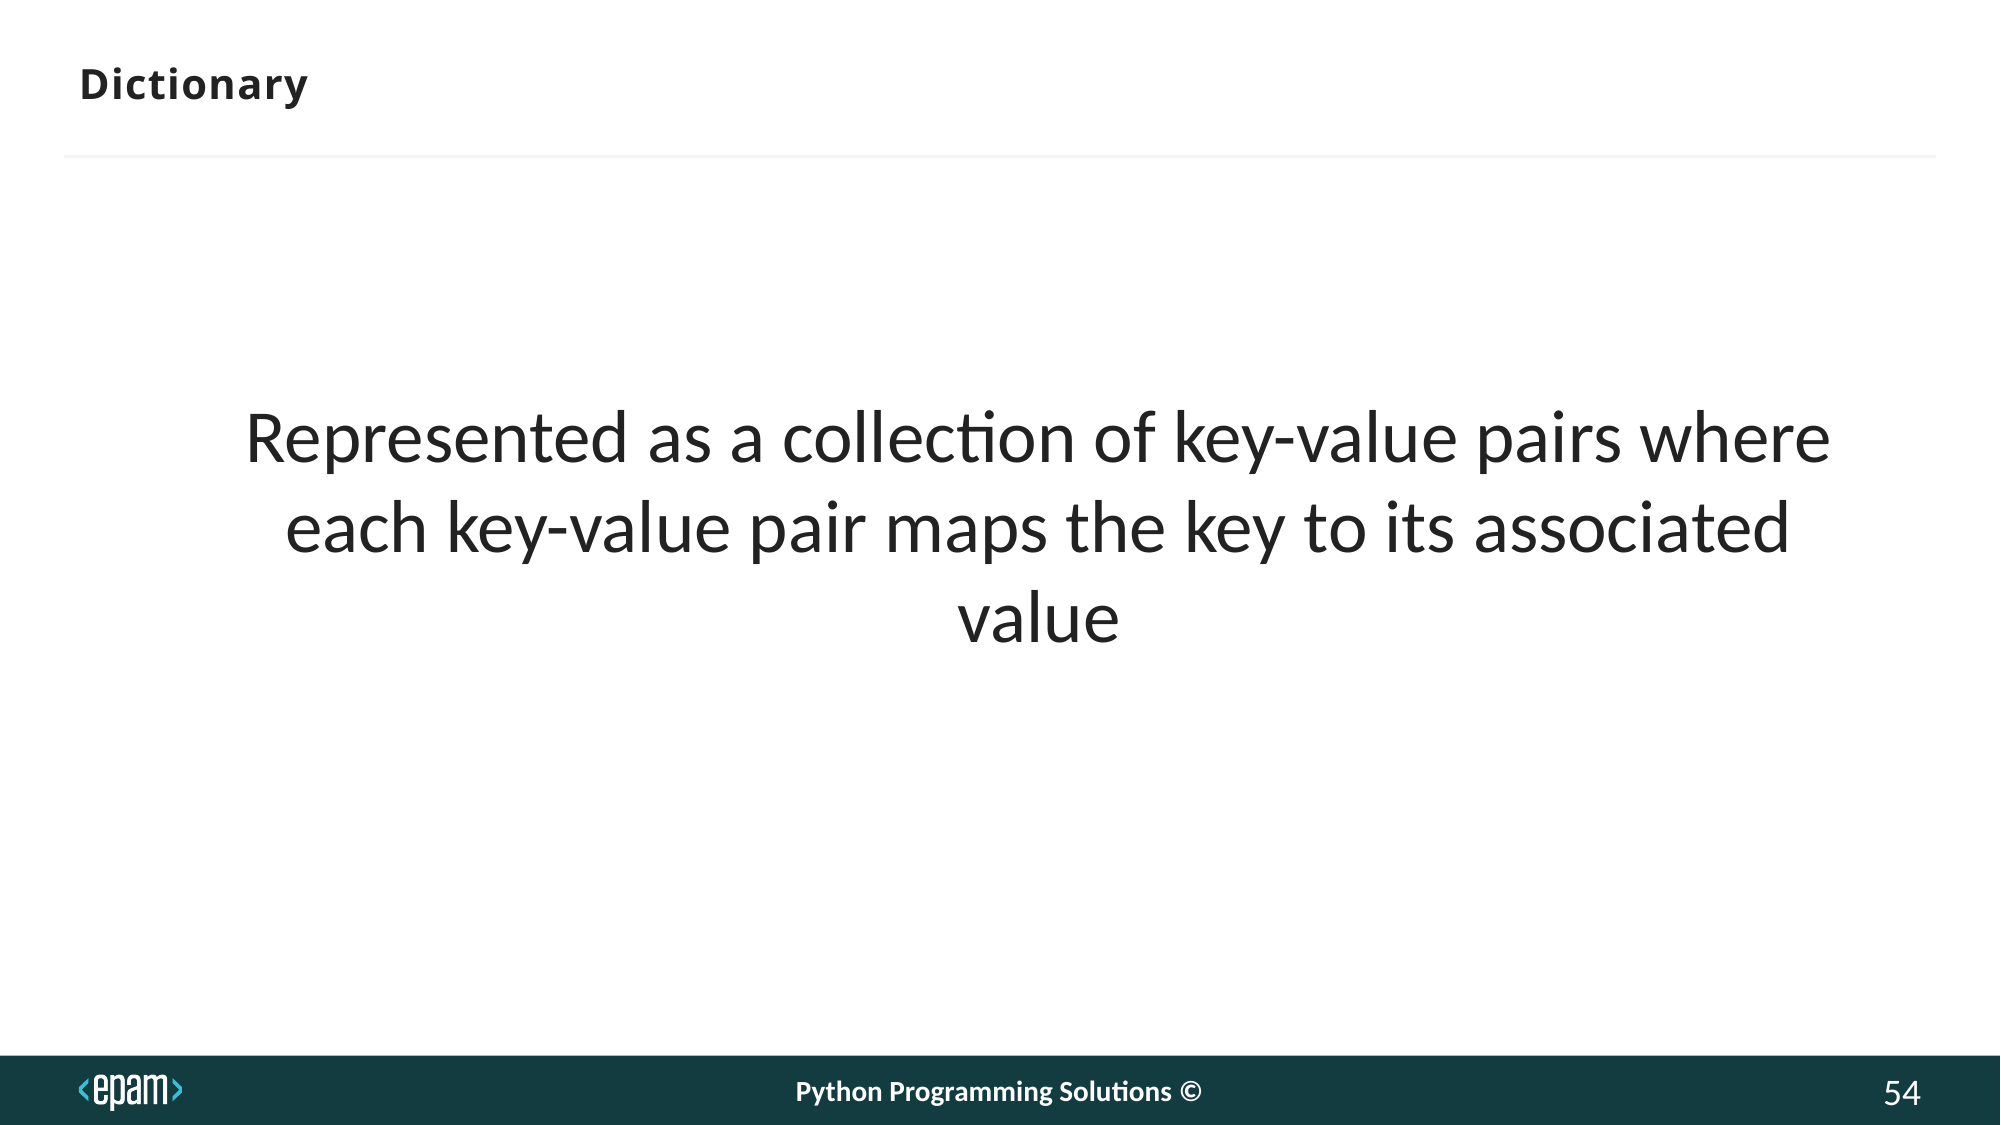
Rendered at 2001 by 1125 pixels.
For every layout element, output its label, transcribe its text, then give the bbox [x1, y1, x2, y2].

text_box Represented as a collection of key-value pairs where each key-value pair maps the key to its associated value [228, 379, 1851, 744]
text_box Python Programming Solutions © [524, 1055, 1475, 1124]
title Dictionary [78, 50, 1922, 116]
text_box 54 [1821, 1056, 1922, 1125]
